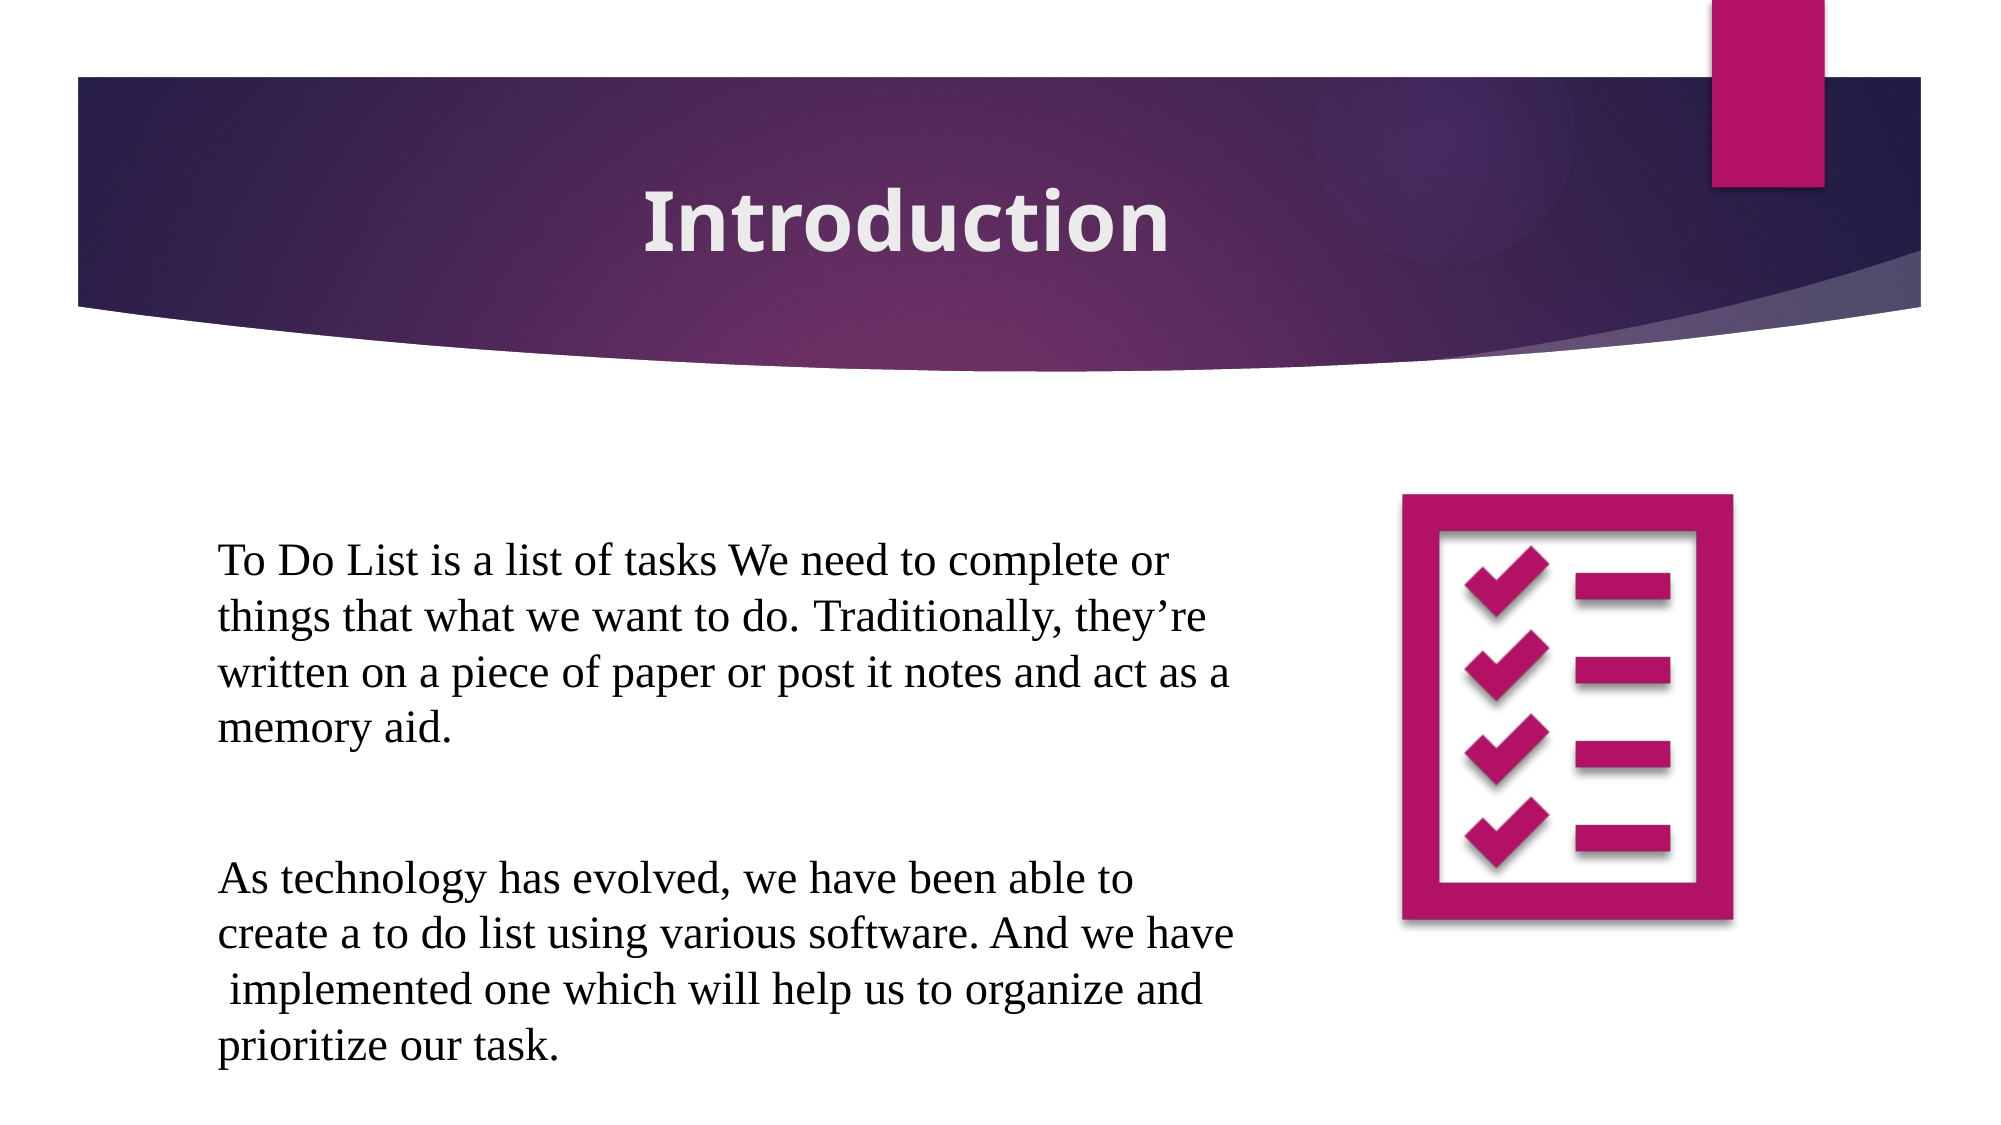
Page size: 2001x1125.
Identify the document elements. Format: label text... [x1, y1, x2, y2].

picture [1316, 455, 1821, 959]
list To Do List is a list of tasks We need to complete or things that what we want to do. Traditionally, they’re written on a piece of paper or post it notes and act as a memory aid. As technology has evolved, we have been able to create a to do list using various software. And we have implemented one which will help us to organize and prioritize our task. [202, 521, 1252, 1083]
title Introduction [189, 159, 1627, 276]
